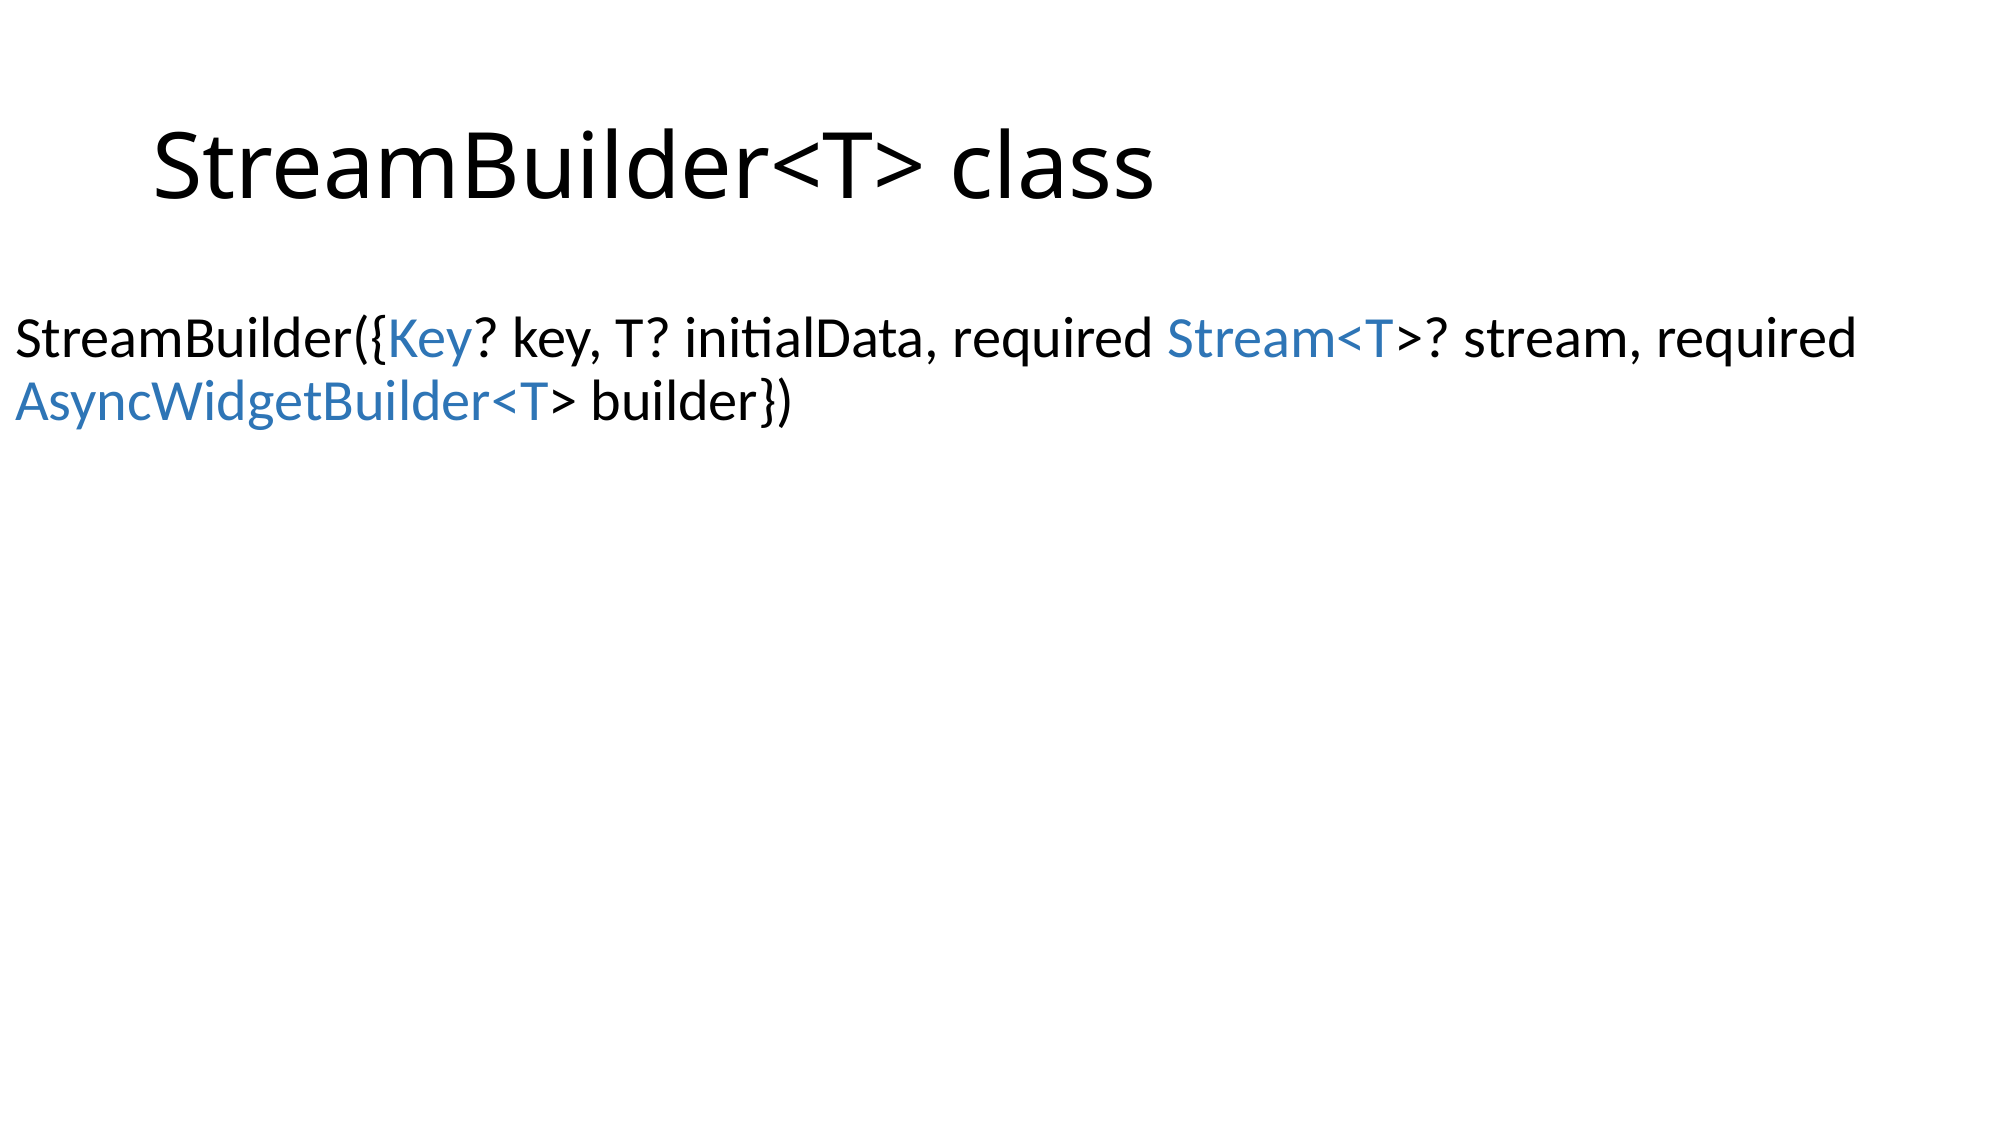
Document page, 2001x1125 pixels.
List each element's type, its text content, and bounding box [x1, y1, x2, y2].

list StreamBuilder({Key? key, T? initialData, required Stream<T>? stream, required AsyncWidgetBuilder<T> builder}) [0, 299, 2000, 1125]
title StreamBuilder<T> class [137, 59, 1863, 278]
